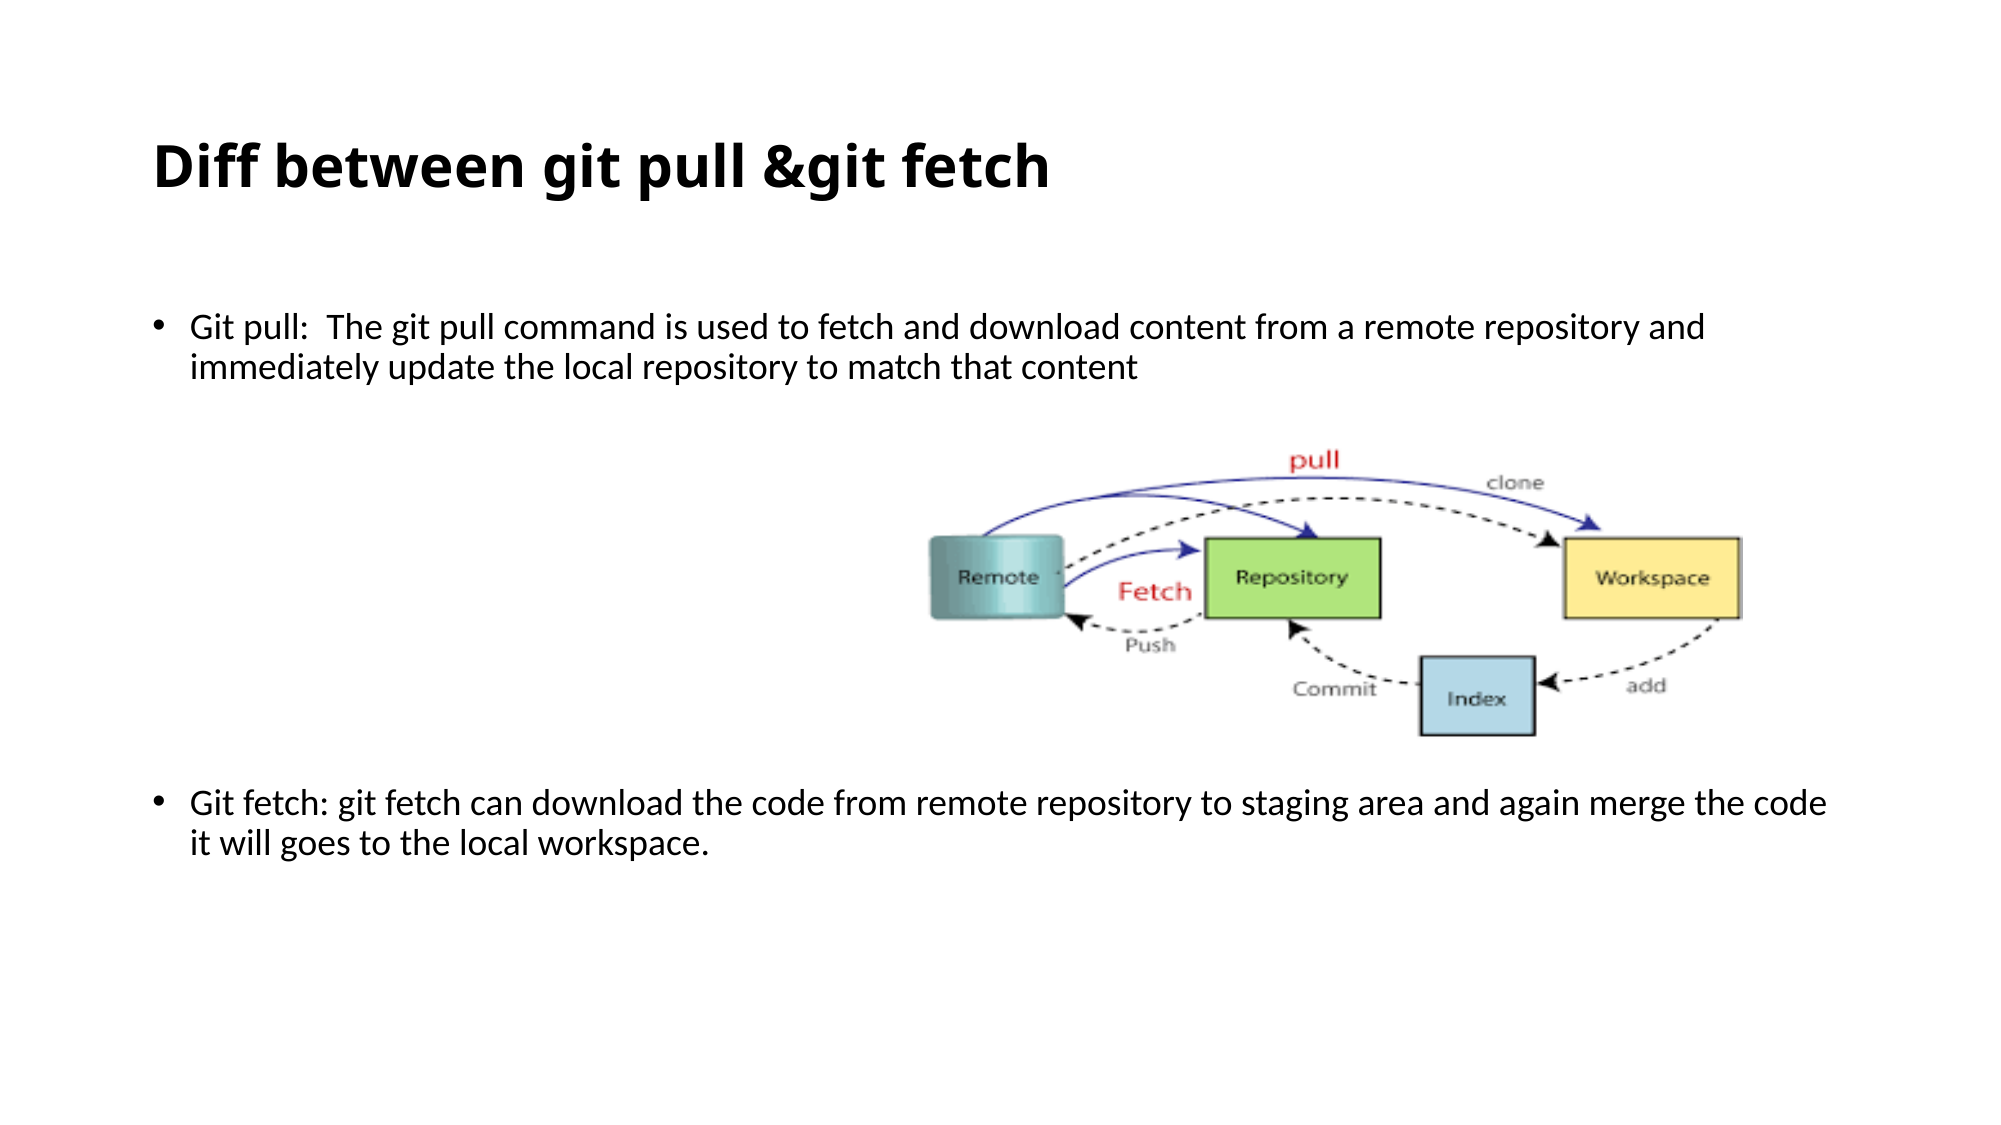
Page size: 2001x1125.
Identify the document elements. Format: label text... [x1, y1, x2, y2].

list Git pull: The git pull command is used to fetch and download content from a remote repository and immediately update the local repository to match that content Git fetch: git fetch can download the code from remote repository to staging area and again merge the code it will goes to the local workspace. [137, 299, 1863, 1014]
title Diff between git pull &git fetch [137, 59, 1863, 278]
picture [924, 429, 1743, 751]
